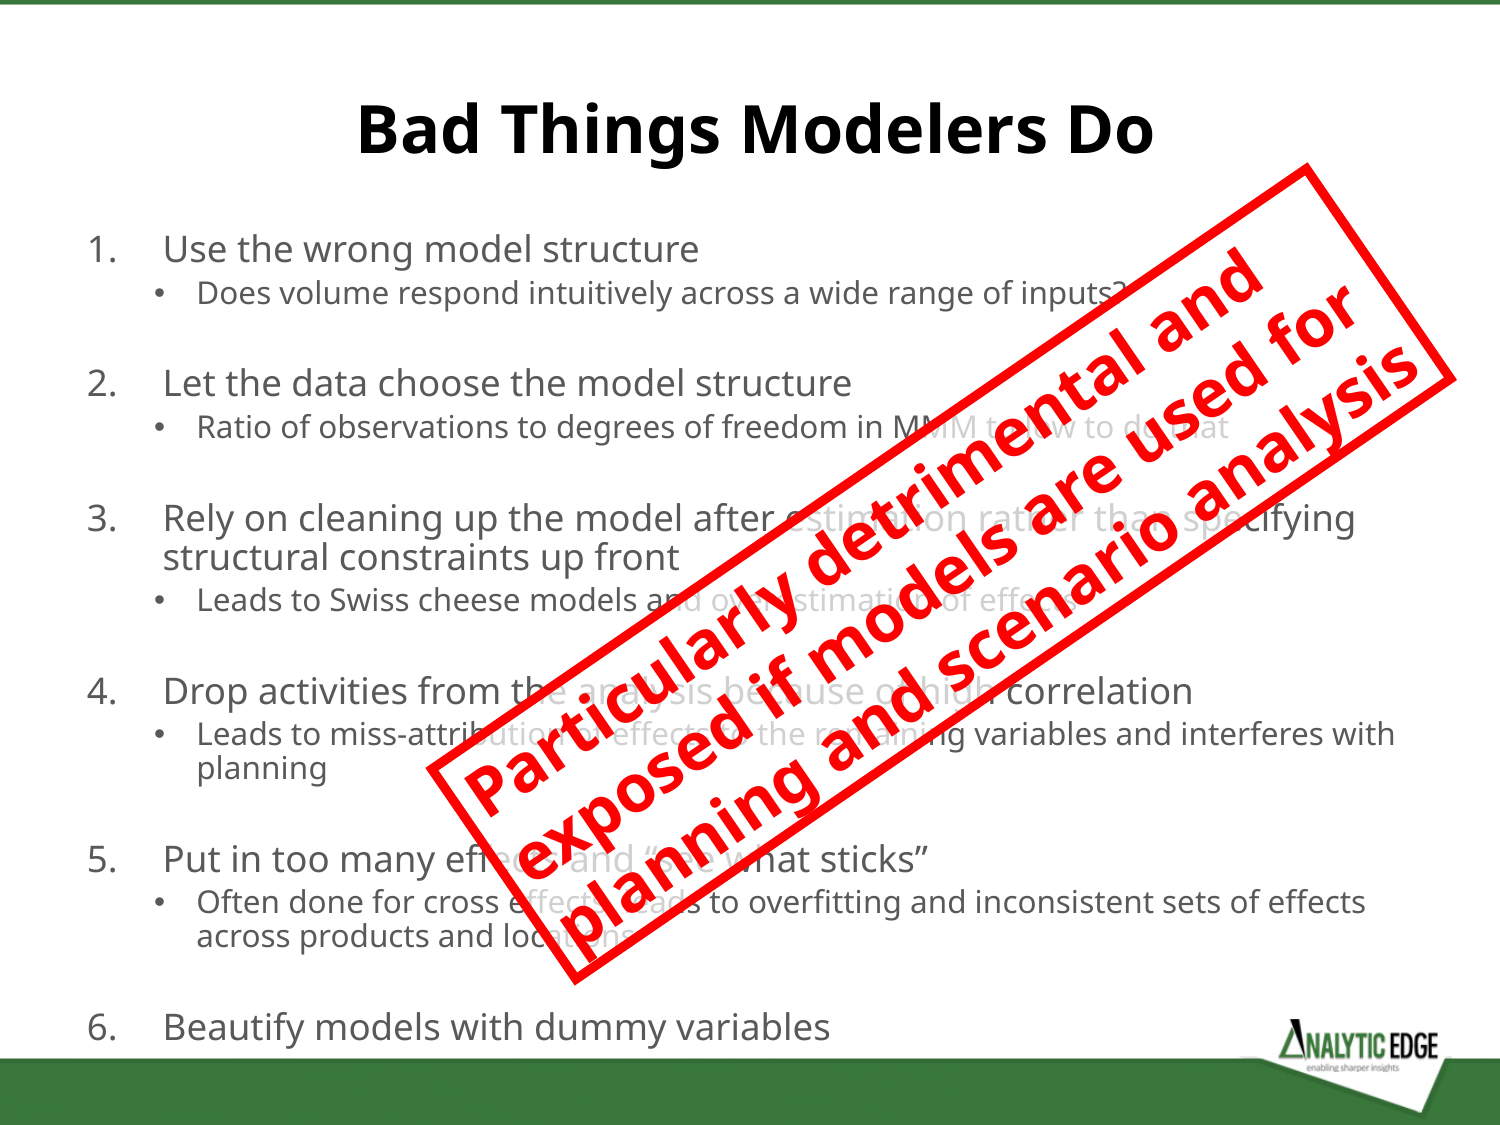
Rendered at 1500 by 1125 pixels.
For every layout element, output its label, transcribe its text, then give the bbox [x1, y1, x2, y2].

text_box Particularly detrimental and exposed if models are used for planning and scenario analysis [431, 174, 1451, 980]
text_box Bad Things Modelers Do [52, 79, 1460, 174]
picture [0, 0, 1500, 1125]
list Use the wrong model structure Does volume respond intuitively across a wide range of inputs? Let the data choose the model structure Ratio of observations to degrees of freedom in MMM to low to do that Rely on cleaning up the model after estimation rather than specifying structural constraints up front Leads to Swiss cheese models and overestimation of effects Drop activities from the analysis because of high correlation Leads to miss-attribution of effects to the remaining variables and interferes with planning Put in too many effects and “see what sticks” Often done for cross effects, leads to overfitting and inconsistent sets of effects across products and locations Beautify models with dummy variables [71, 223, 1443, 1062]
